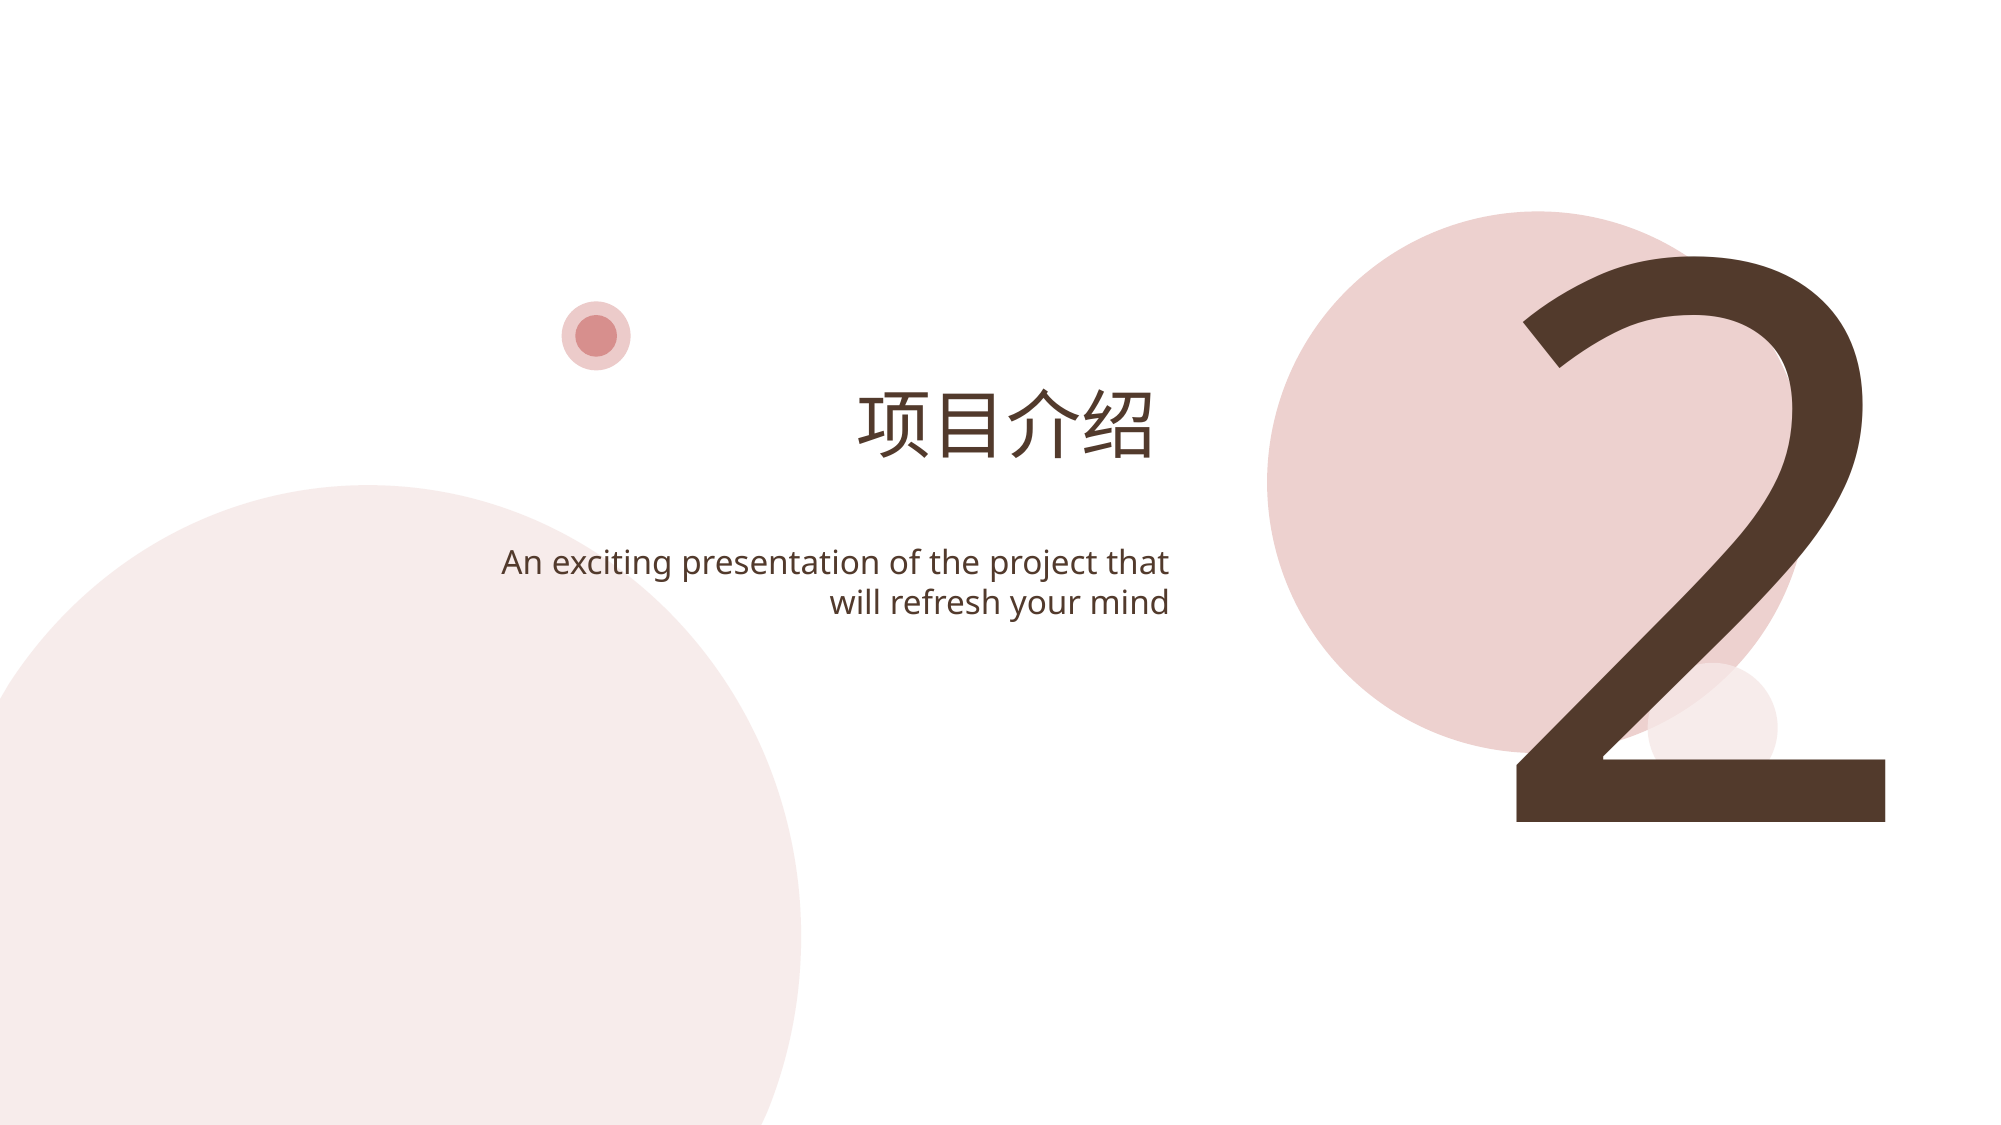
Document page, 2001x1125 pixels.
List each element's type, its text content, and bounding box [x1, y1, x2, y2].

text_box [0, 484, 803, 1125]
text_box 项目介绍 [841, 370, 1172, 476]
text_box [1646, 661, 1779, 794]
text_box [561, 301, 631, 371]
text_box [1266, 210, 1810, 744]
text_box 2 [1464, 251, 1622, 767]
text_box An exciting presentation of the project that will refresh your mind [458, 533, 1186, 629]
